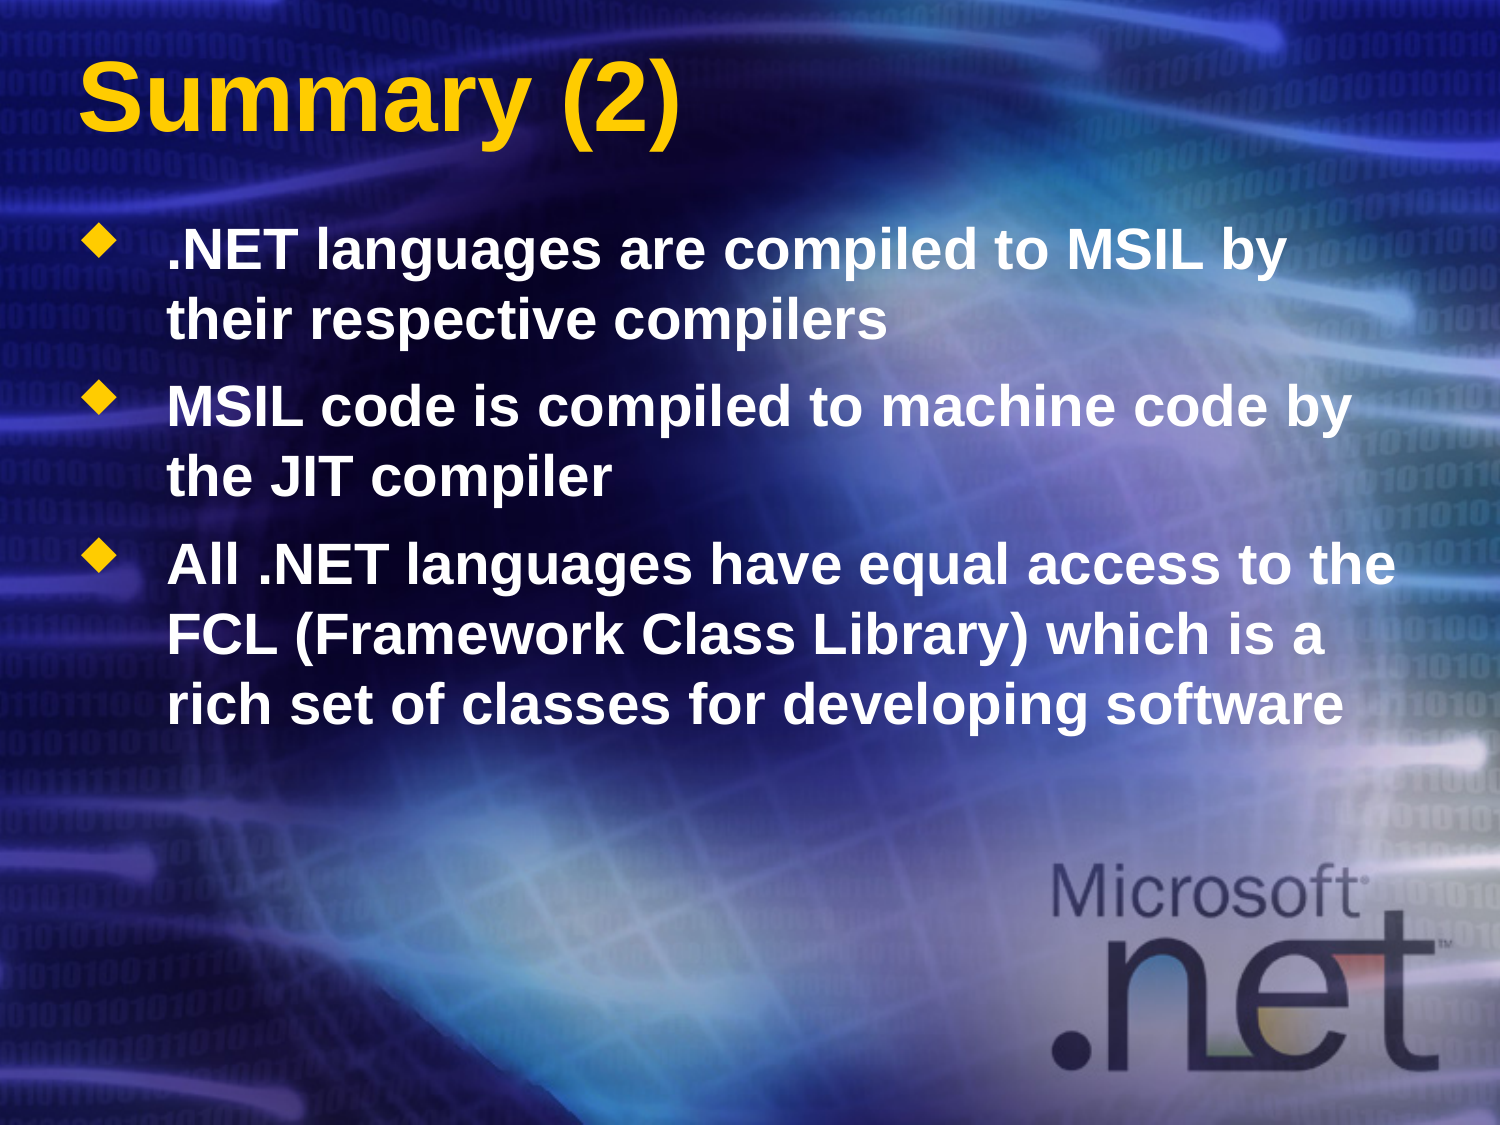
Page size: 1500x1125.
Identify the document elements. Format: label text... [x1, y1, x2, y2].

picture [0, 0, 1500, 1125]
title Summary (2) [62, 37, 1454, 169]
list .NET languages are compiled to MSIL by their respective compilers MSIL code is compiled to machine code by the JIT compiler All .NET languages have equal access to the FCL (Framework Class Library) which is a rich set of classes for developing software [62, 203, 1442, 1072]
